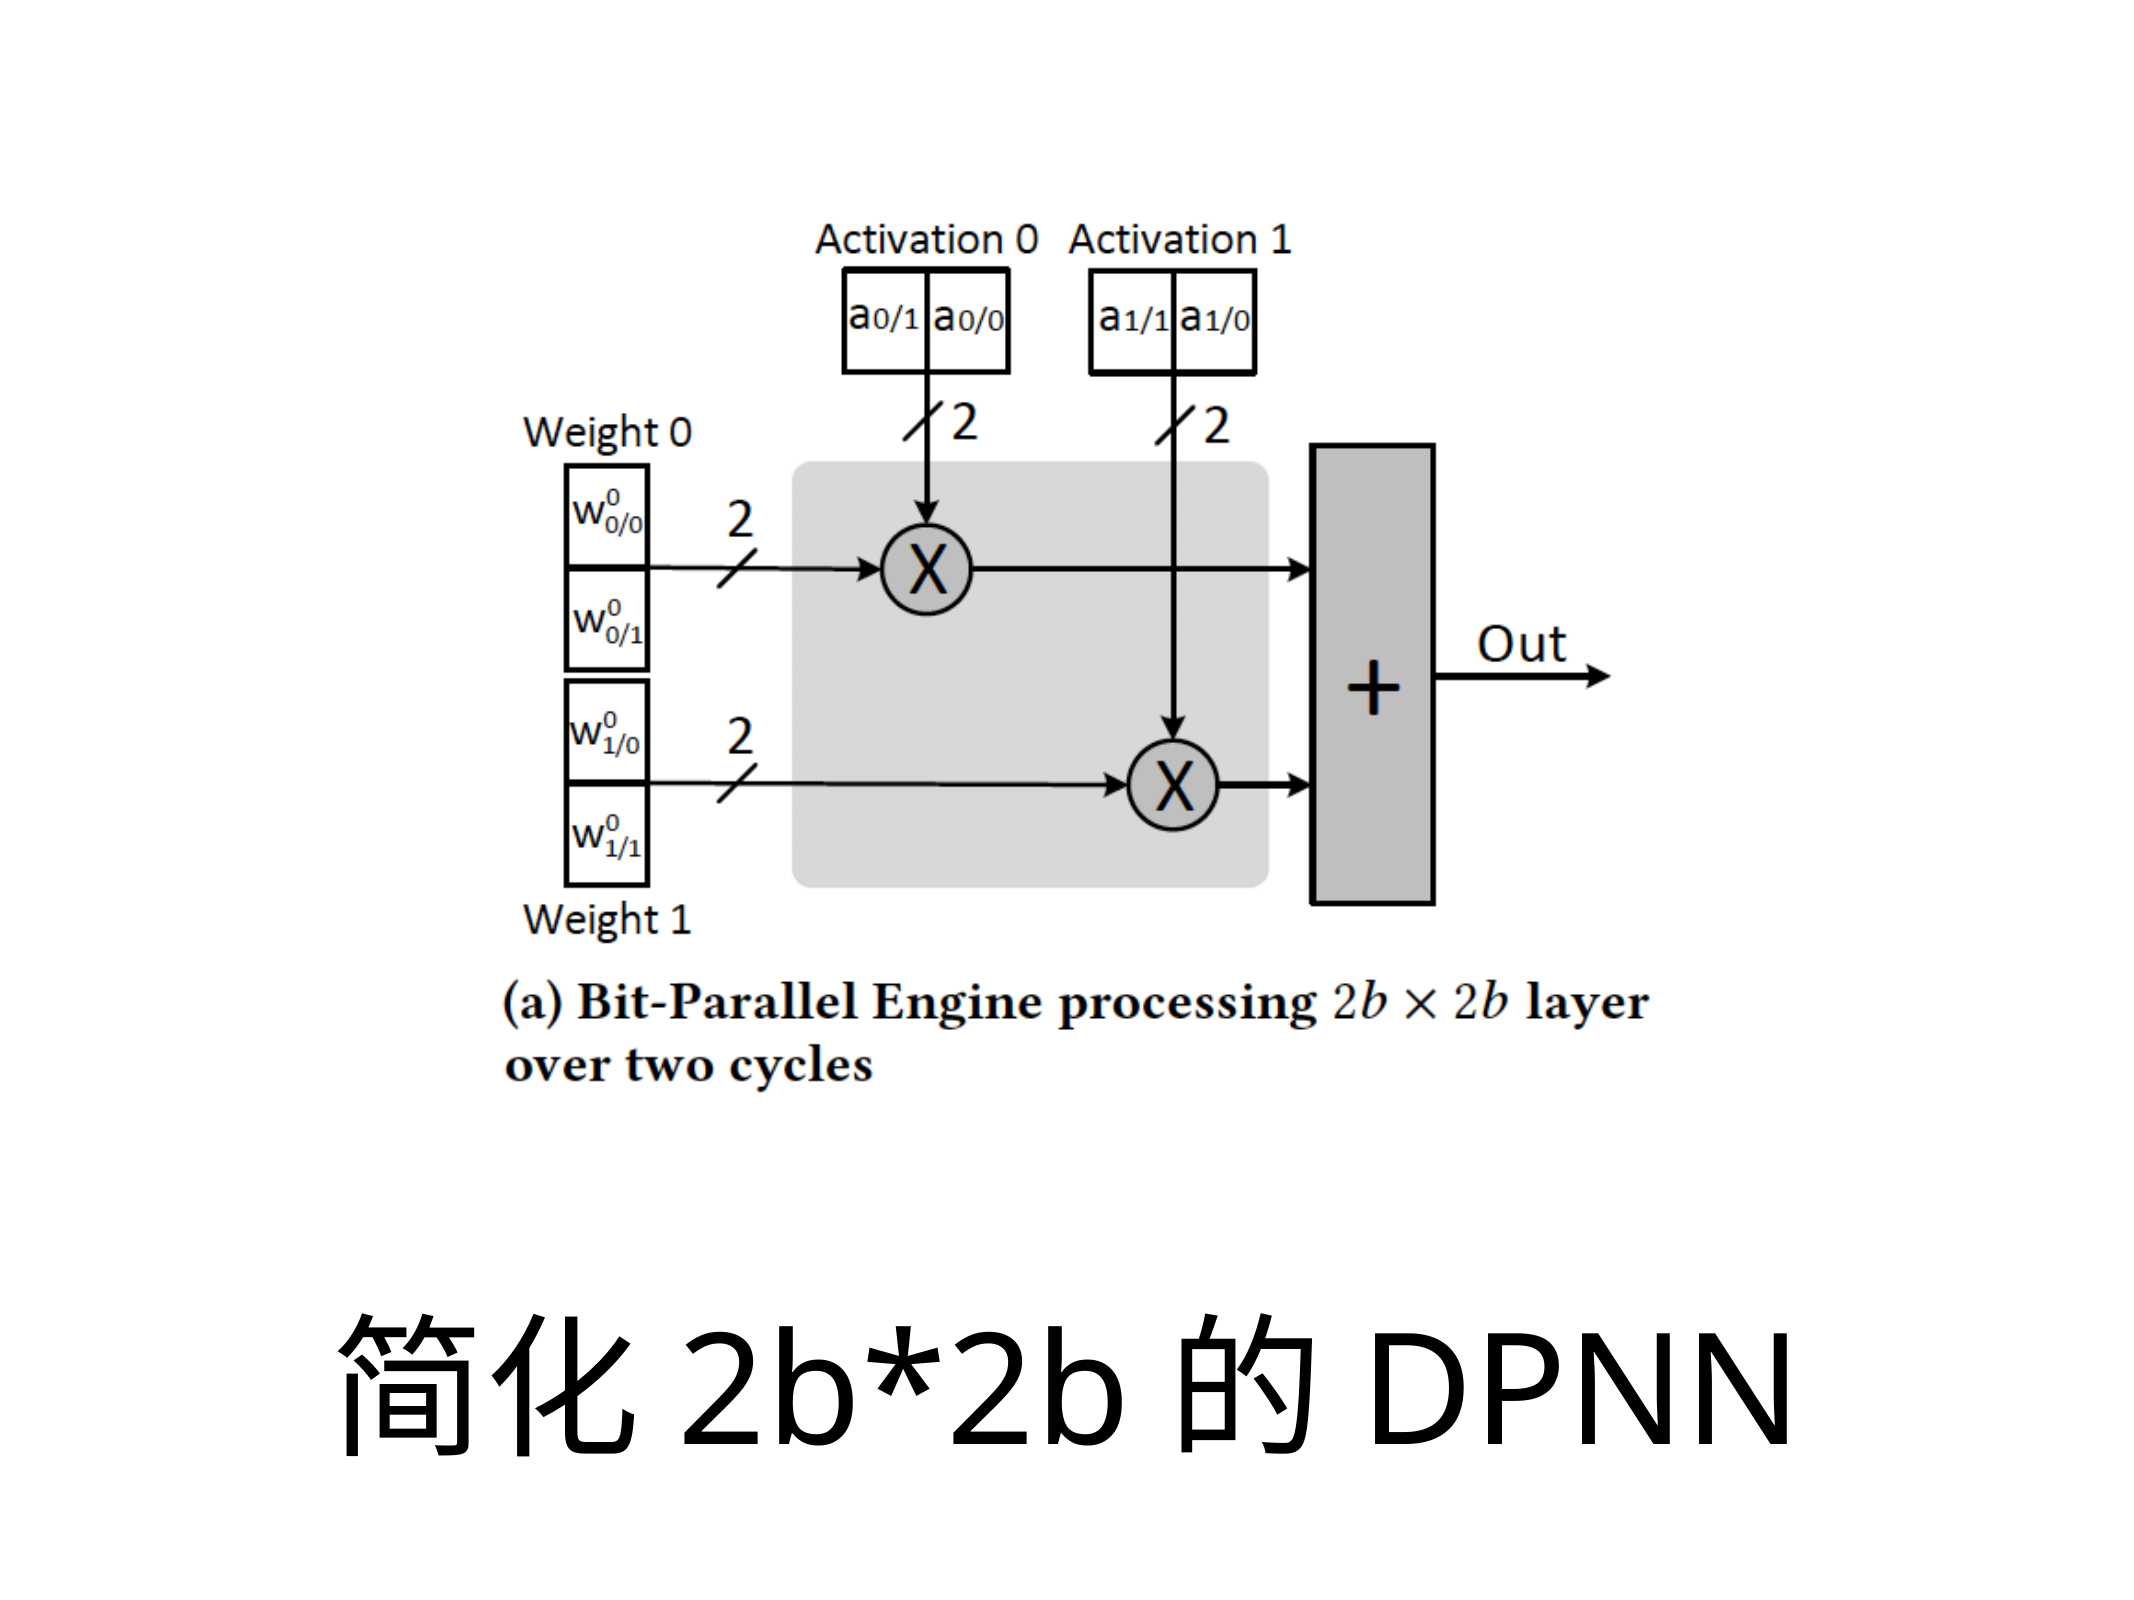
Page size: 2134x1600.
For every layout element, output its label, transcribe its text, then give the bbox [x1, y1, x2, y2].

picture [474, 159, 1659, 1109]
title 简化2b*2b的DPNN [207, 1249, 1926, 1485]
